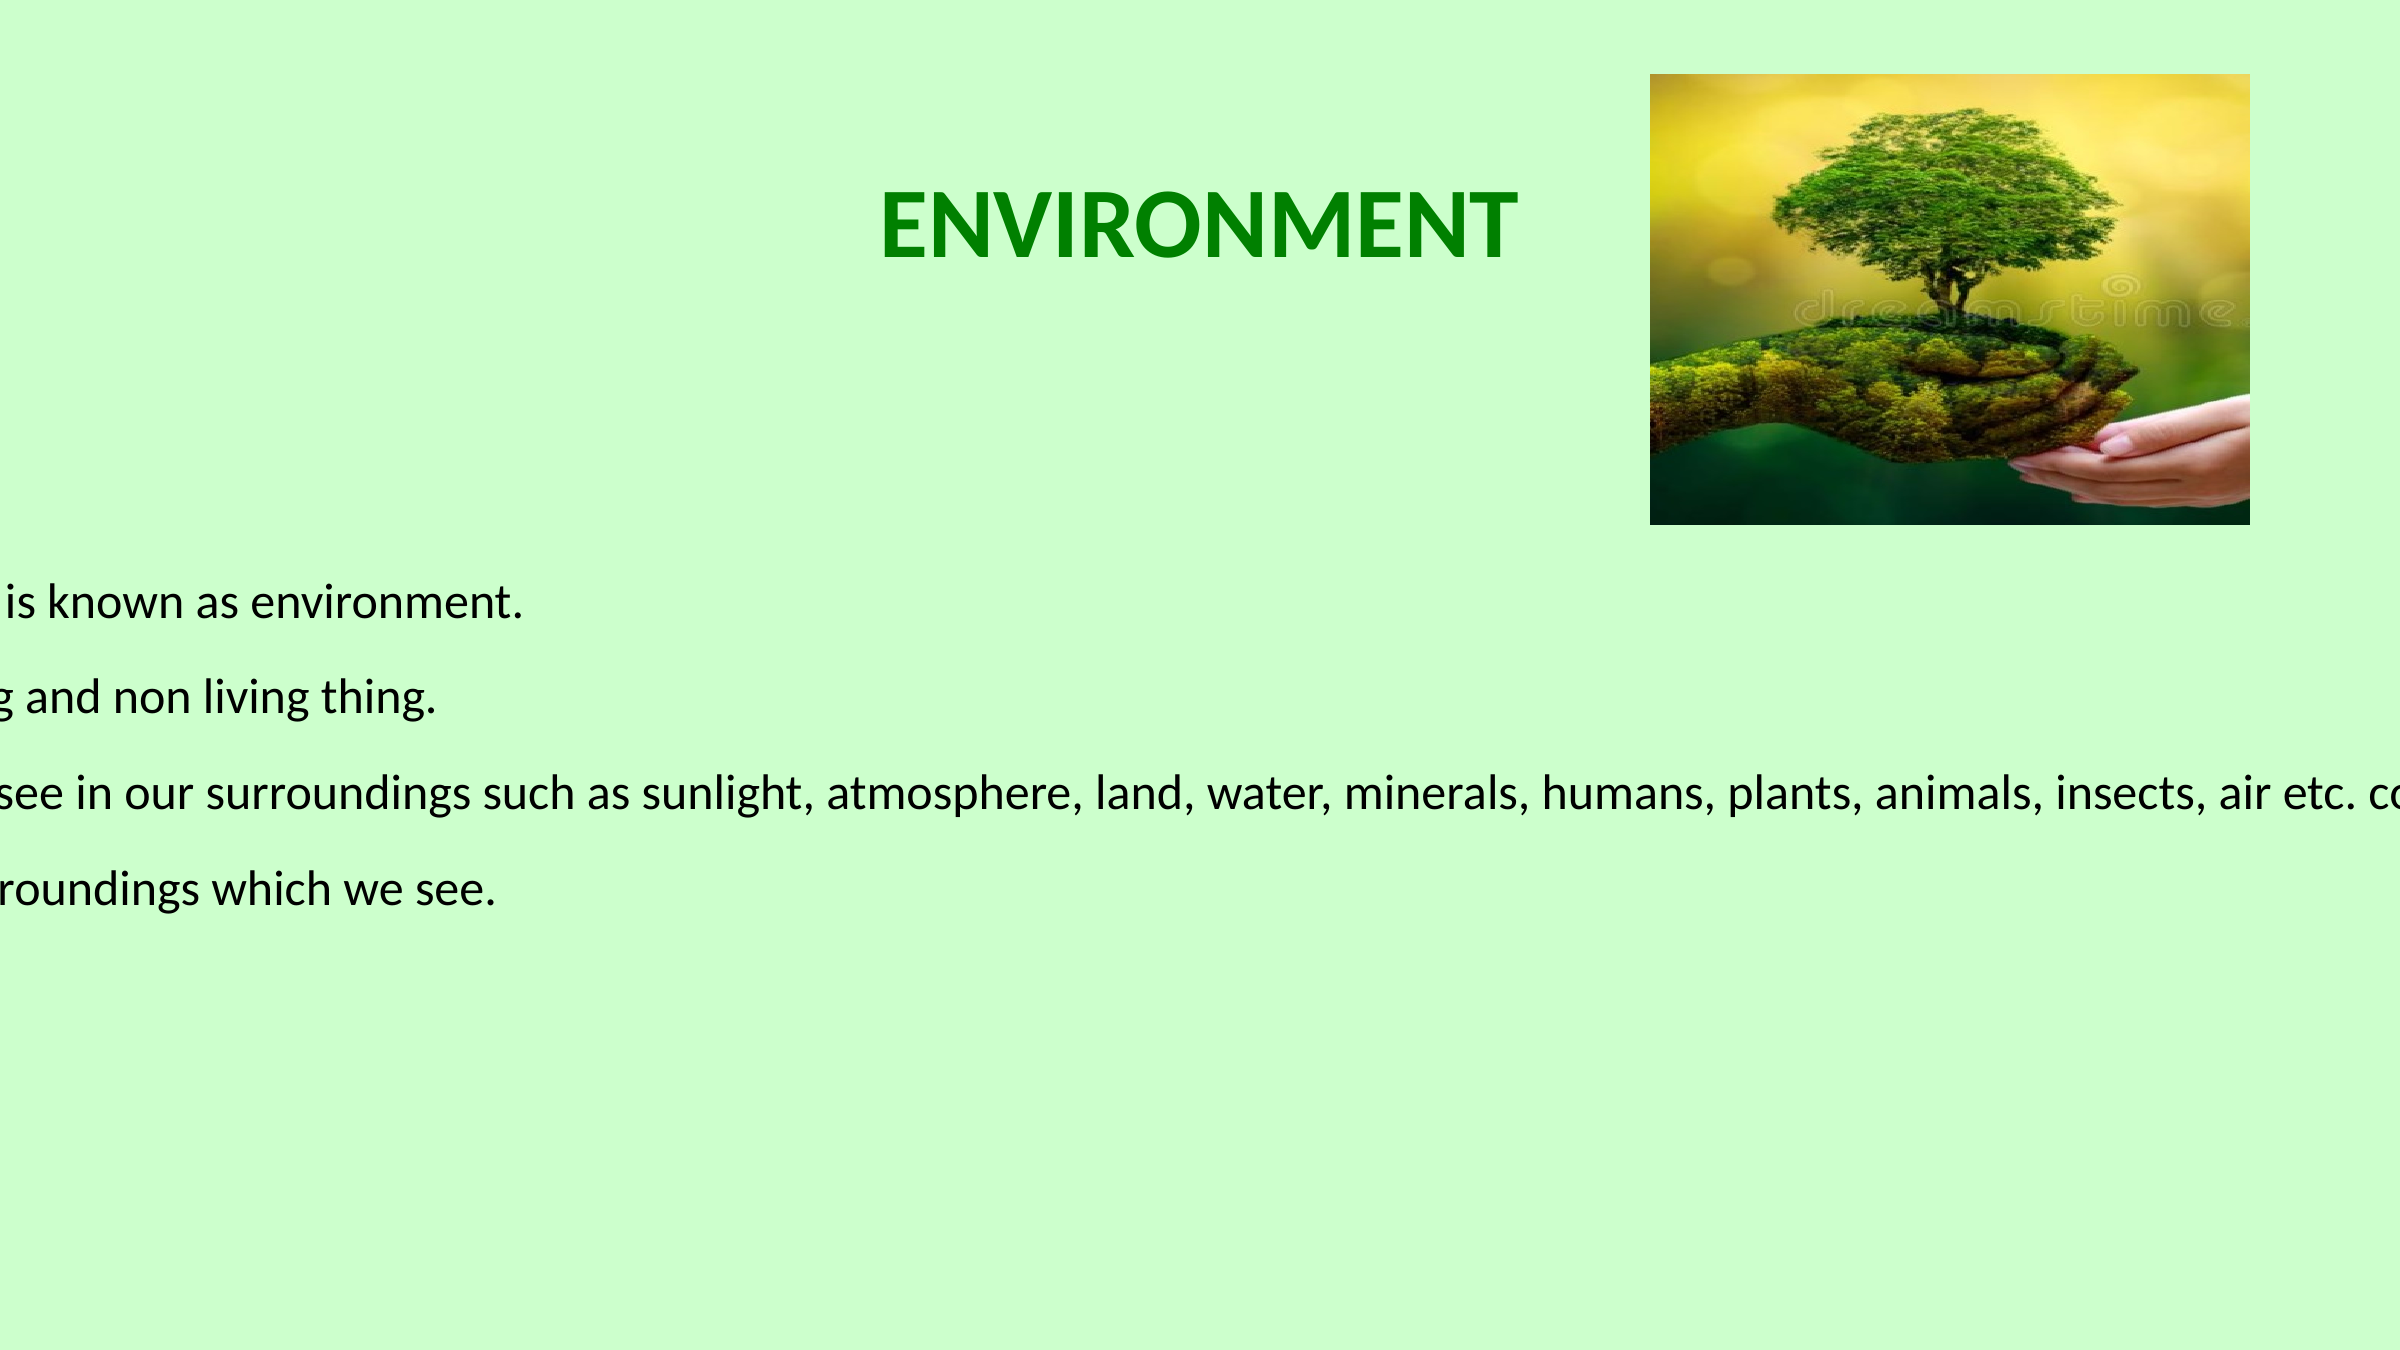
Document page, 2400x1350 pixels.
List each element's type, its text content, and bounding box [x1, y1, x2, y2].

text_box ENVIRONMENT [864, 150, 1536, 285]
text_box Everything around us is known as environment. It includes every living and non living thing. Everything which we see in our surroundings such as sunlight, atmosphere, land, water, minerals, humans, plants, animals, insects, air etc. comes in environment. It is the sum of all surroundings which we see. [0, 449, 2400, 924]
picture [1649, 74, 2251, 526]
